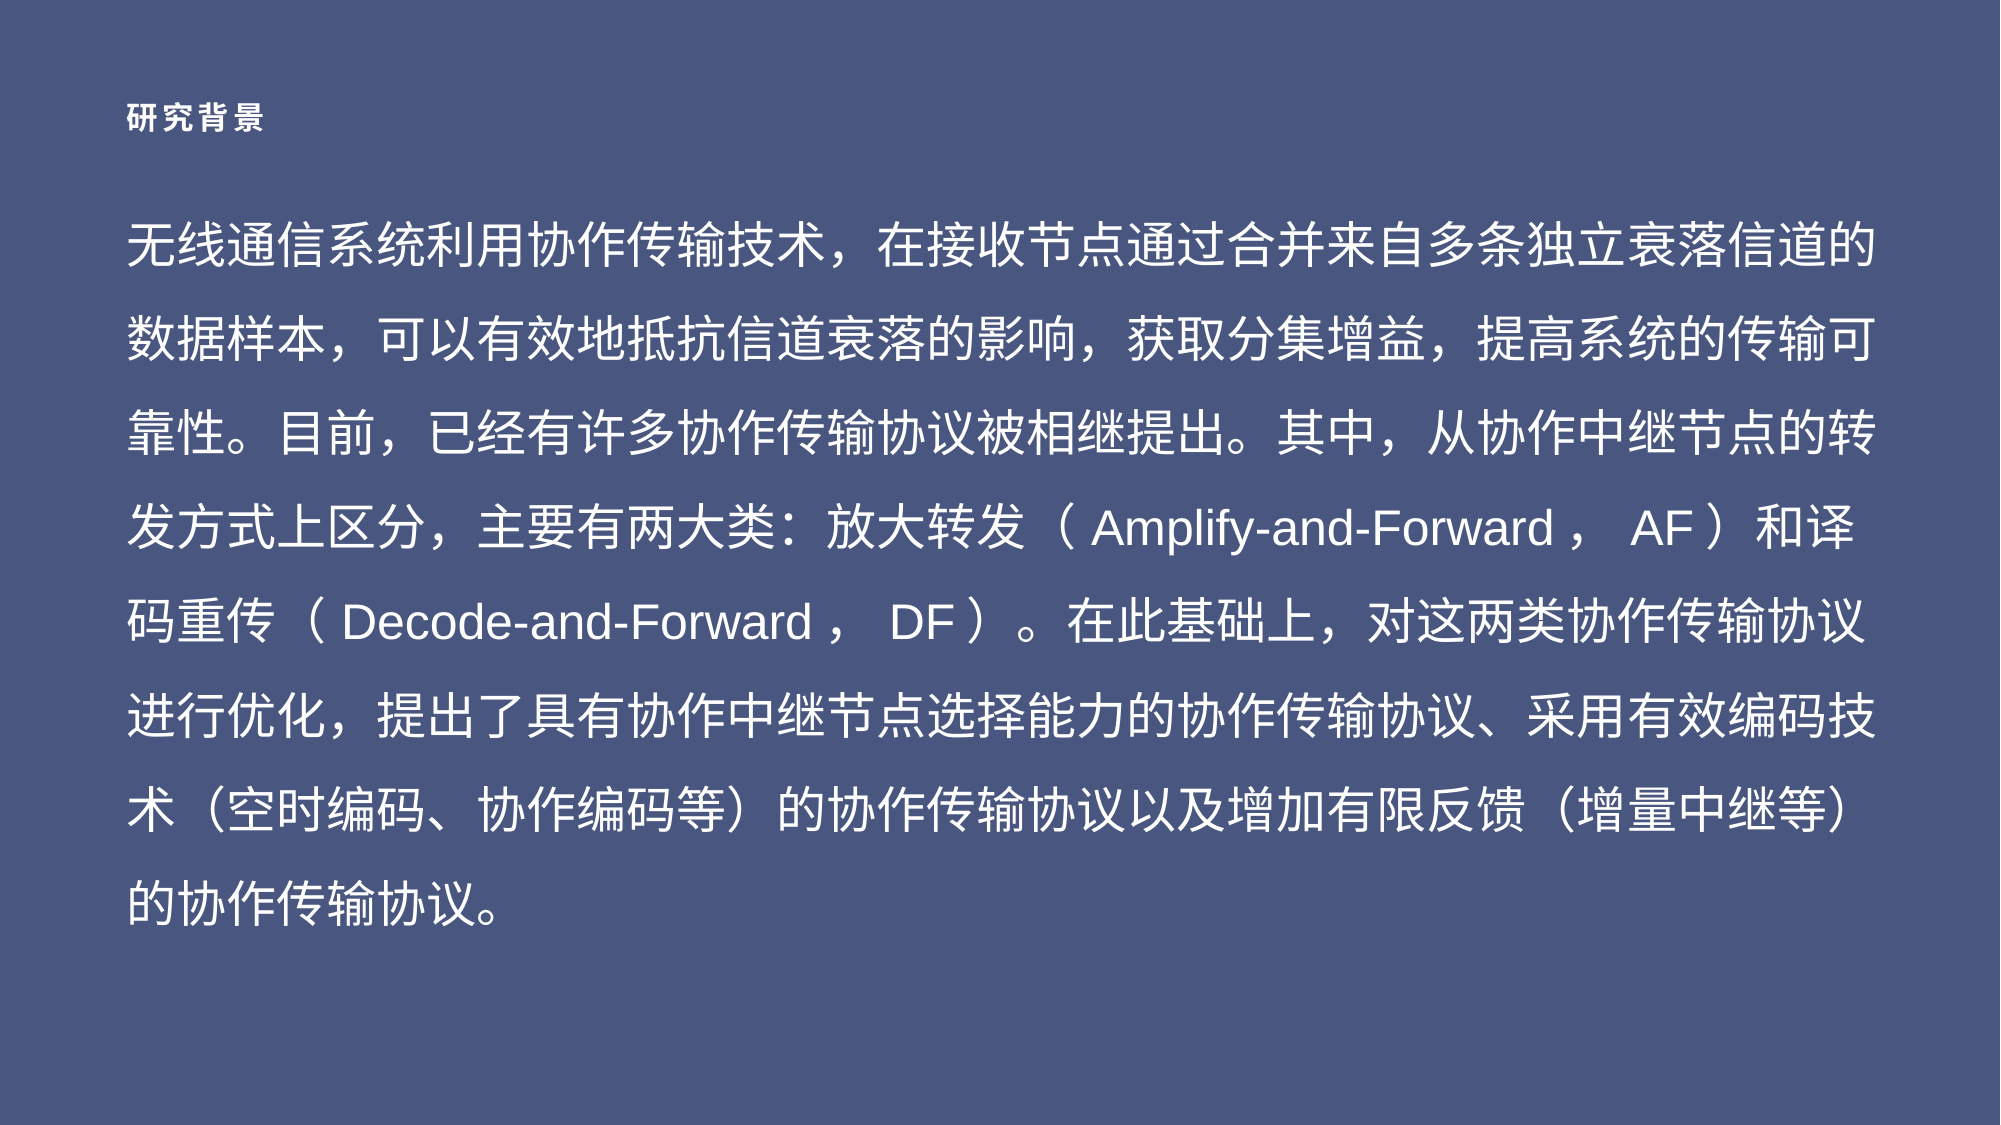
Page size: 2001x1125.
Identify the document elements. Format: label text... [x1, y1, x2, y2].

title 研究背景 [109, 72, 1891, 146]
subtitle 无线通信系统利用协作传输技术，在接收节点通过合并来自多条独立衰落信道的数据样本，可以有效地抵抗信道衰落的影响，获取分集增益，提高系统的传输可靠性。目前，已经有许多协作传输协议被相继提出。其中，从协作中继节点的转发方式上区分，主要有两大类：放大转发（Amplify-and-Forward，AF）和译码重传（Decode-and-Forward，DF）。在此基础上，对这两类协作传输协议进行优化，提出了具有协作中继节点选择能力的协作传输协议、采用有效编码技术（空时编码、协作编码等）的协作传输协议以及增加有限反馈（增量中继等）的协作传输协议。 [109, 183, 1891, 1068]
